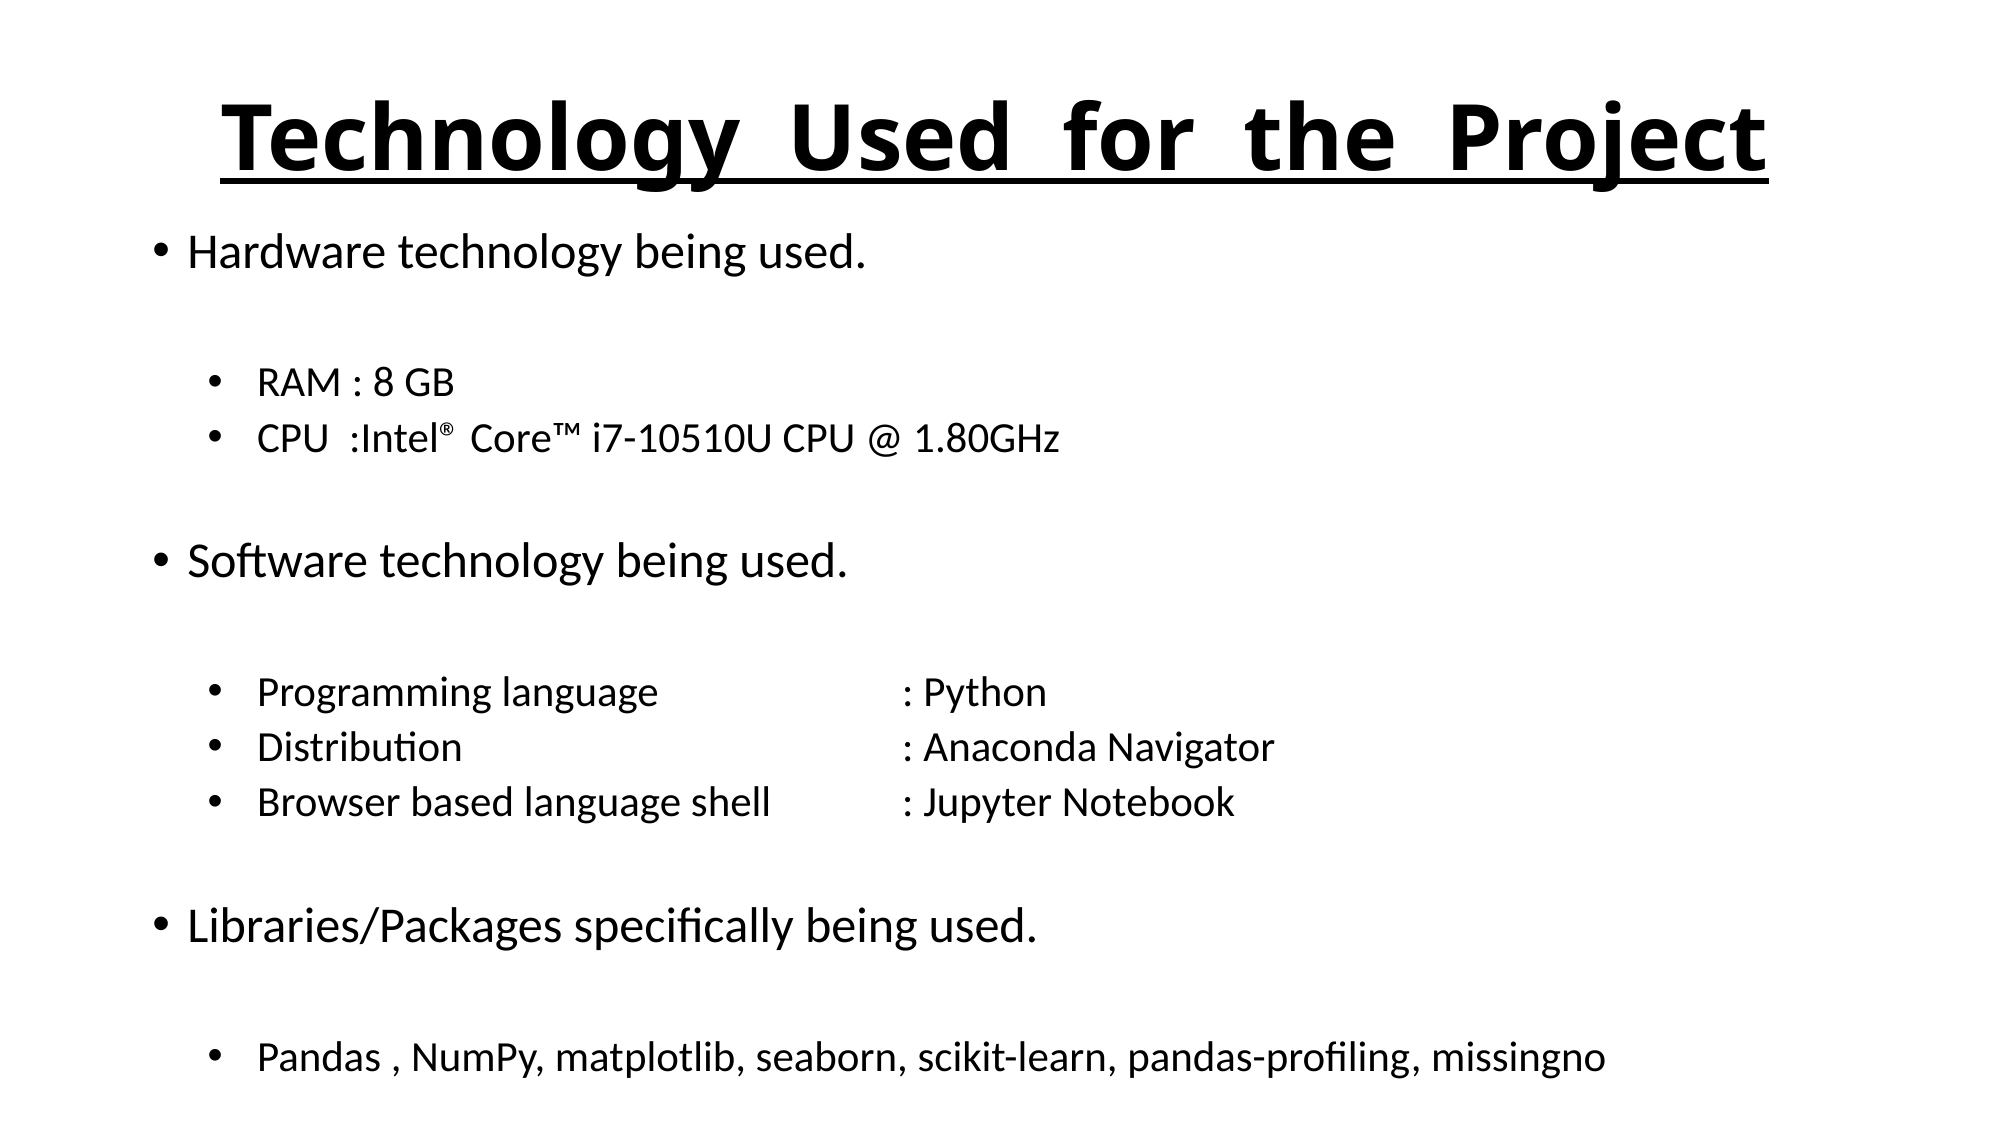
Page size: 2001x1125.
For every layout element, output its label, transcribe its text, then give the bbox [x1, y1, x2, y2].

title Technology Used for the Project [132, 32, 1858, 250]
list Hardware technology being used. RAM : 8 GB CPU :Intel® Core™ i7-10510U CPU @ 1.80GHz Software technology being used. Programming language : Python Distribution : Anaconda Navigator Browser based language shell : Jupyter Notebook Libraries/Packages specifically being used. Pandas , NumPy, matplotlib, seaborn, scikit-learn, pandas-profiling, missingno [137, 217, 1860, 1095]
